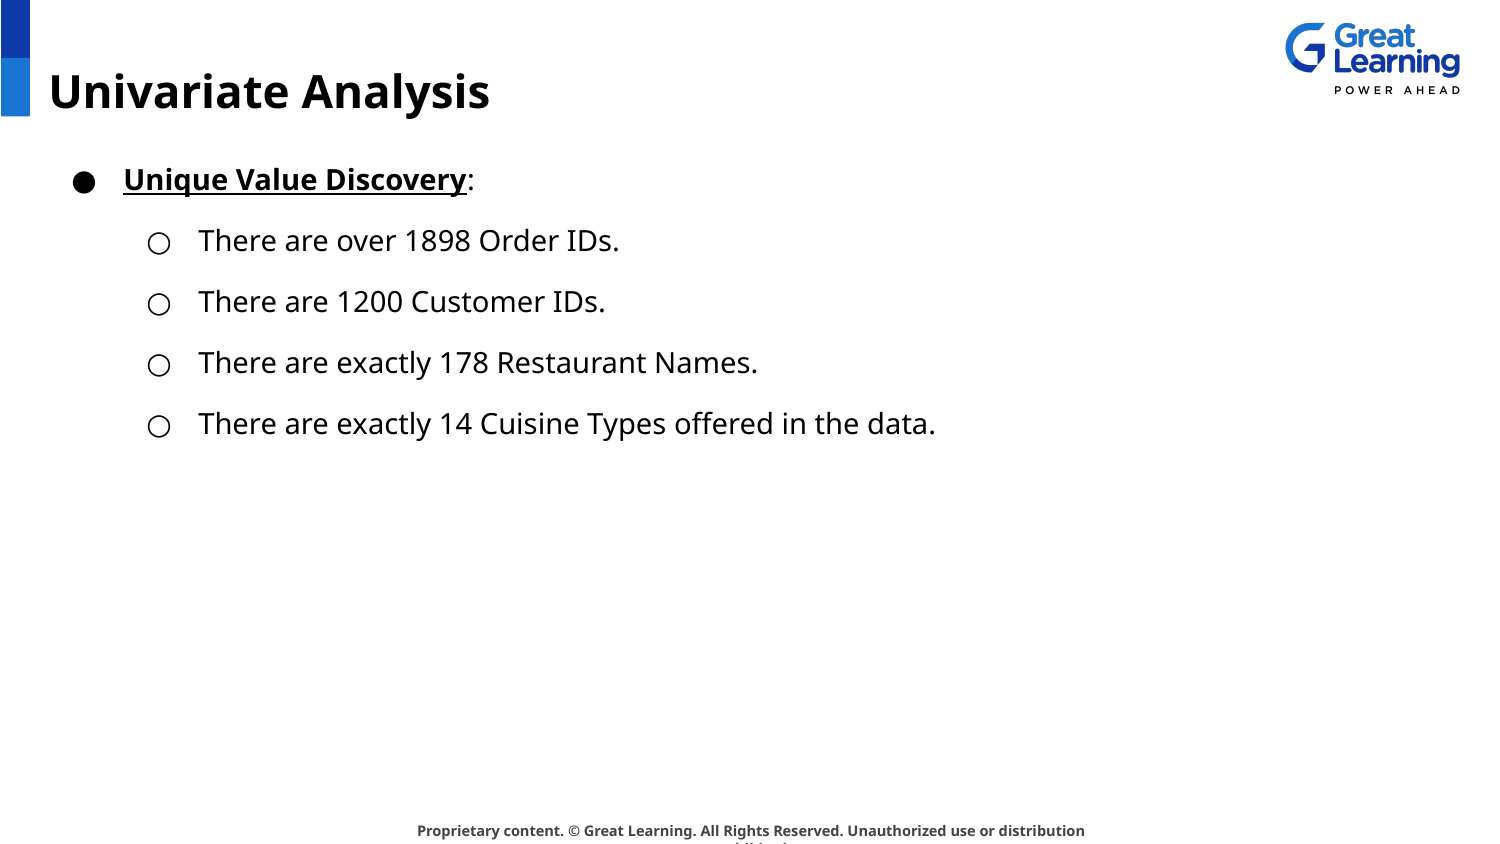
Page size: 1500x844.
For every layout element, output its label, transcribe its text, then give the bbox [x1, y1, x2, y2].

title Univariate Analysis [33, 47, 1431, 141]
list Unique Value Discovery: There are over 1898 Order IDs. There are 1200 Customer IDs. There are exactly 178 Restaurant Names. There are exactly 14 Cuisine Types offered in the data. [33, 141, 1449, 750]
picture [1258, 11, 1487, 106]
